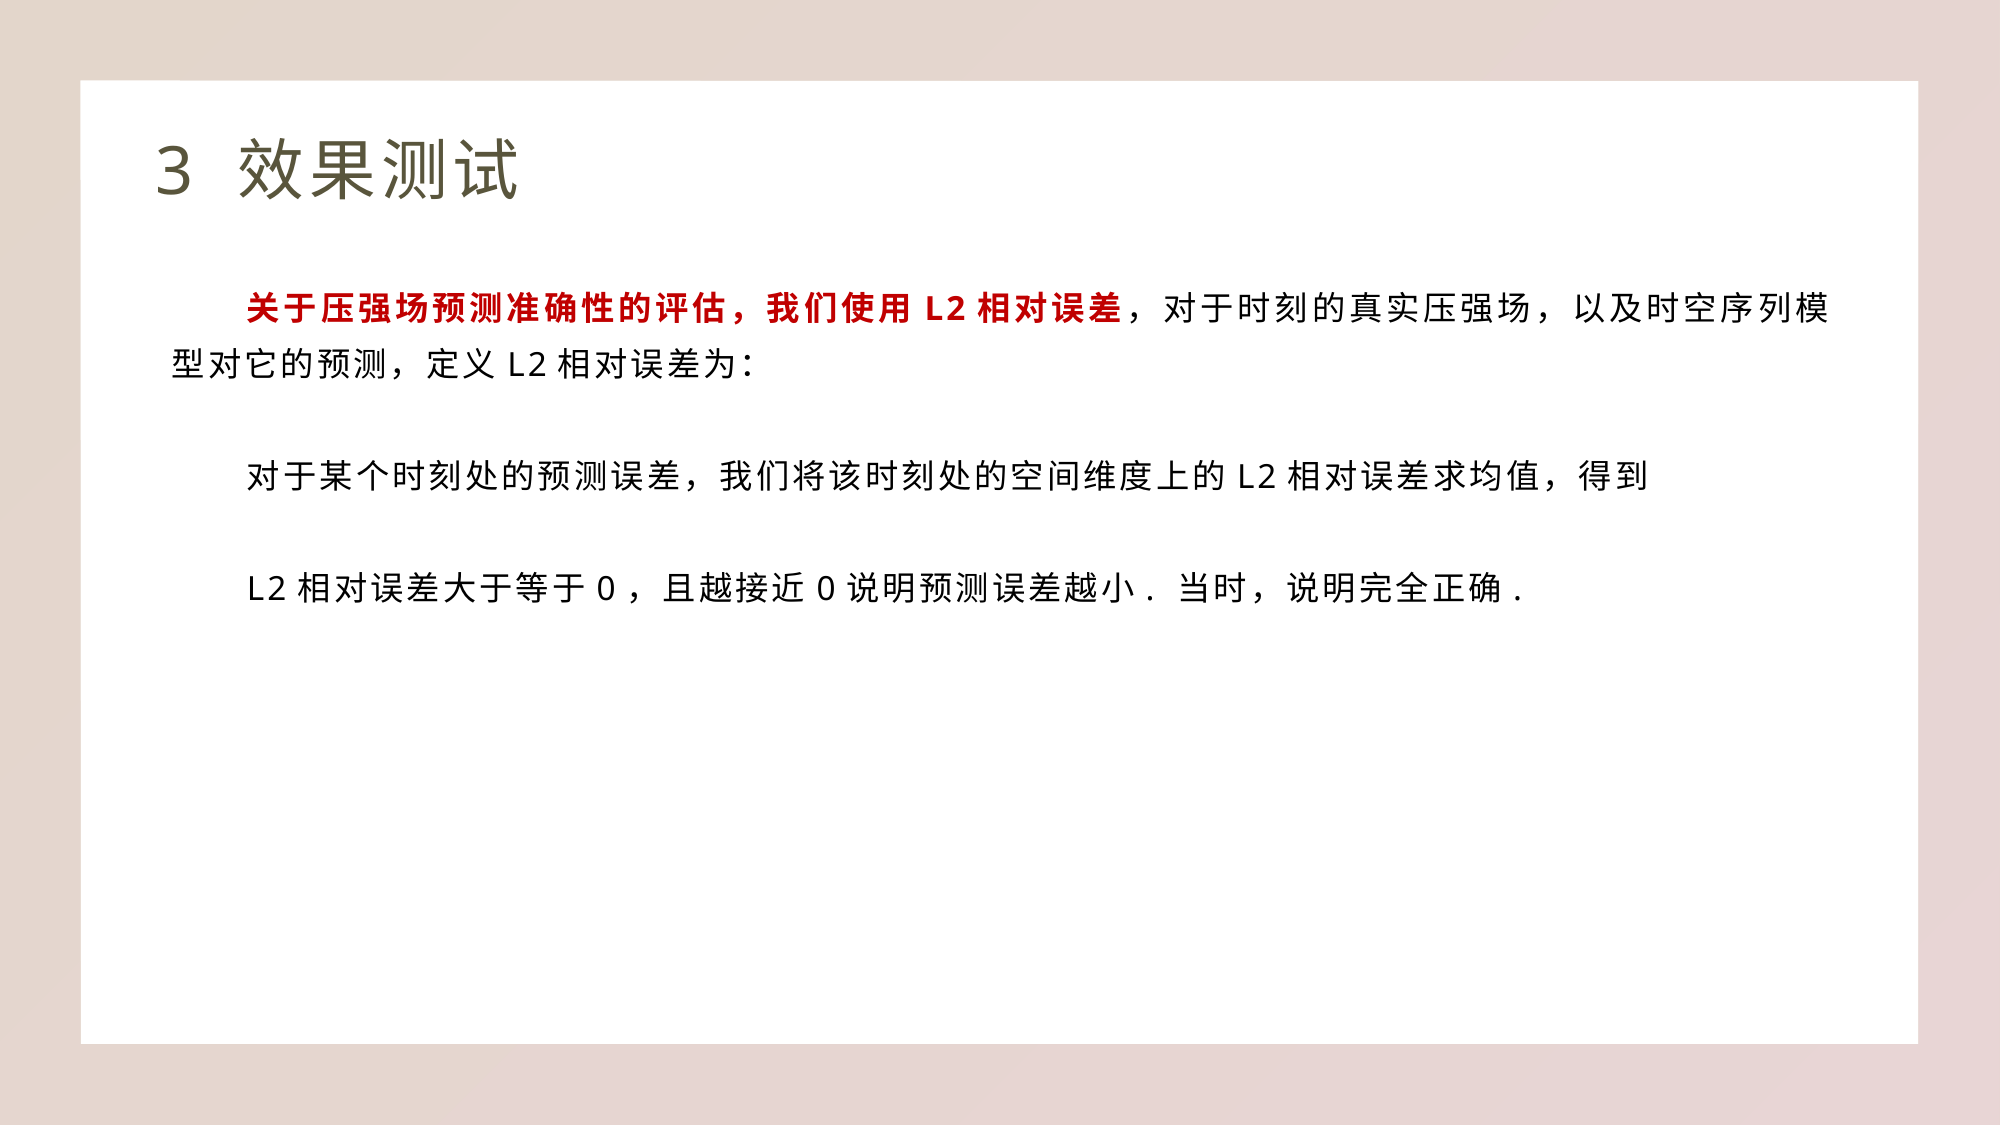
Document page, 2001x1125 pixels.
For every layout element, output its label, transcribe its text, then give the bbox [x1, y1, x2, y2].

title 3 效果测试 [137, 111, 1863, 232]
